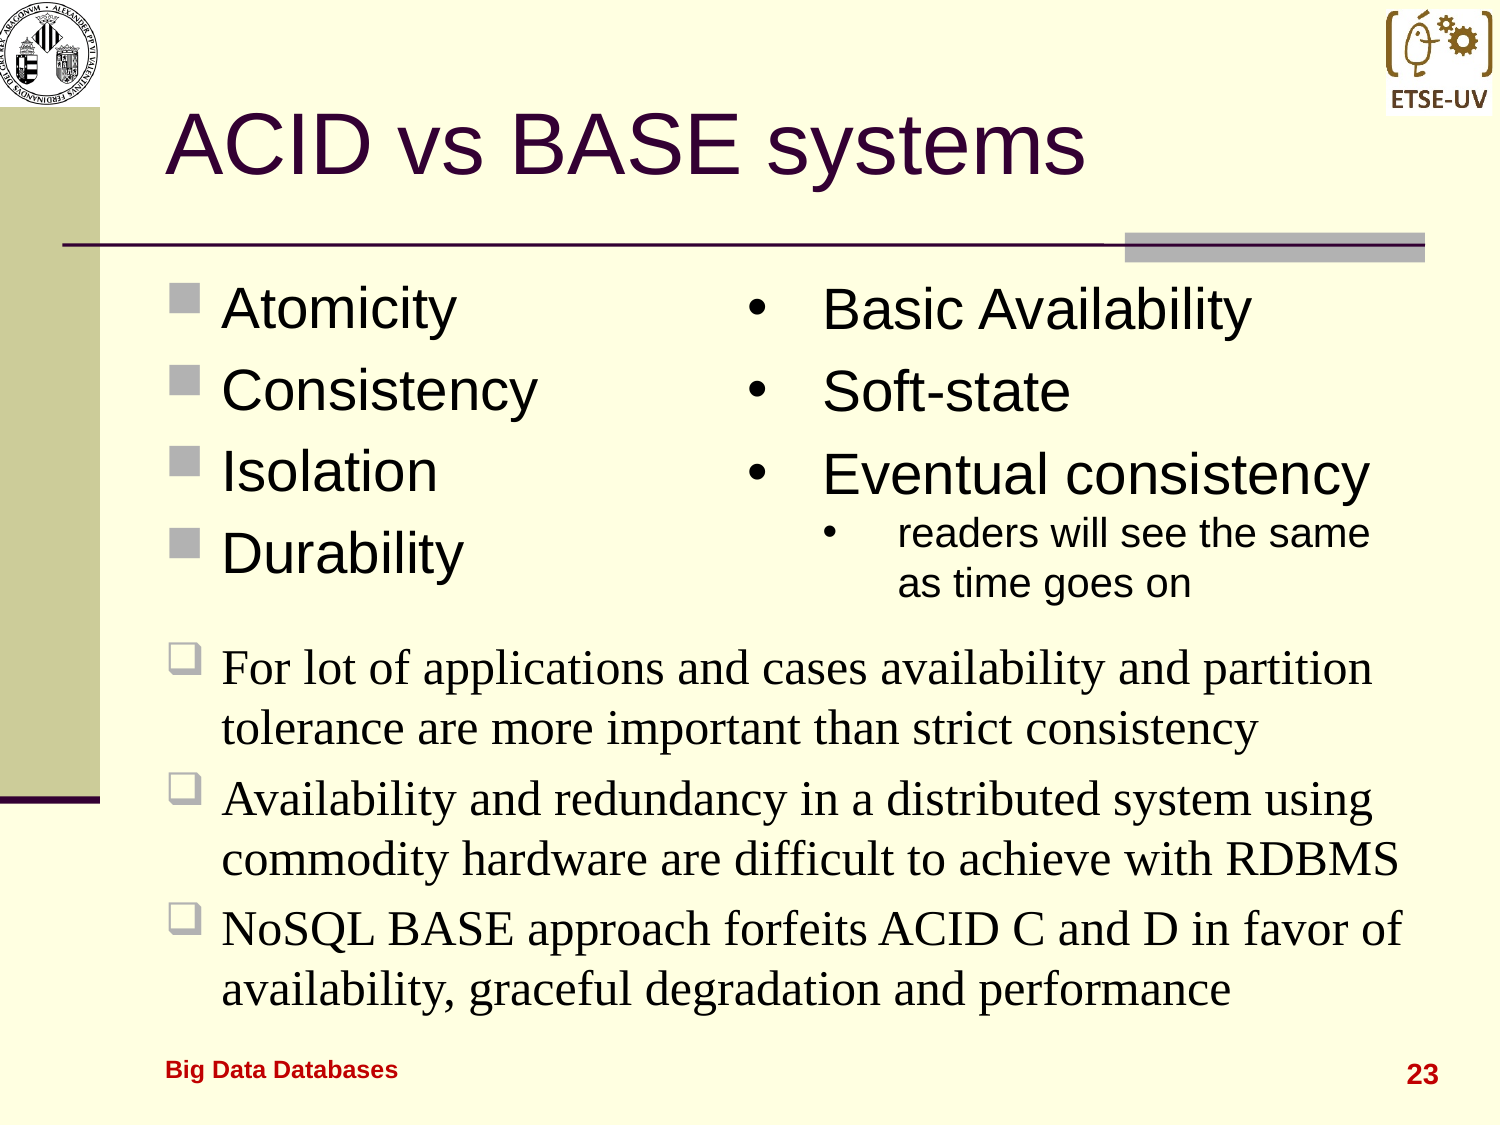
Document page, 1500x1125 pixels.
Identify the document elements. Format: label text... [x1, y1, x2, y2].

slide_number Big Data Databases [150, 1046, 576, 1122]
list Atomicity Consistency Isolation Durability For lot of applications and cases availability and partition tolerance are more important than strict consistency Availability and redundancy in a distributed system using commodity hardware are difficult to achieve with RDBMS NoSQL BASE approach forfeits ACID C and D in favor of availability, graceful degradation and performance [150, 262, 1425, 1002]
slide_number 23 [1141, 1047, 1455, 1123]
picture [1386, 9, 1493, 116]
picture [0, 0, 100, 107]
text_box Basic Availability Soft-state Eventual consistency readers will see the same as time goes on [732, 263, 1425, 614]
title ACID vs BASE systems [150, 45, 1425, 234]
